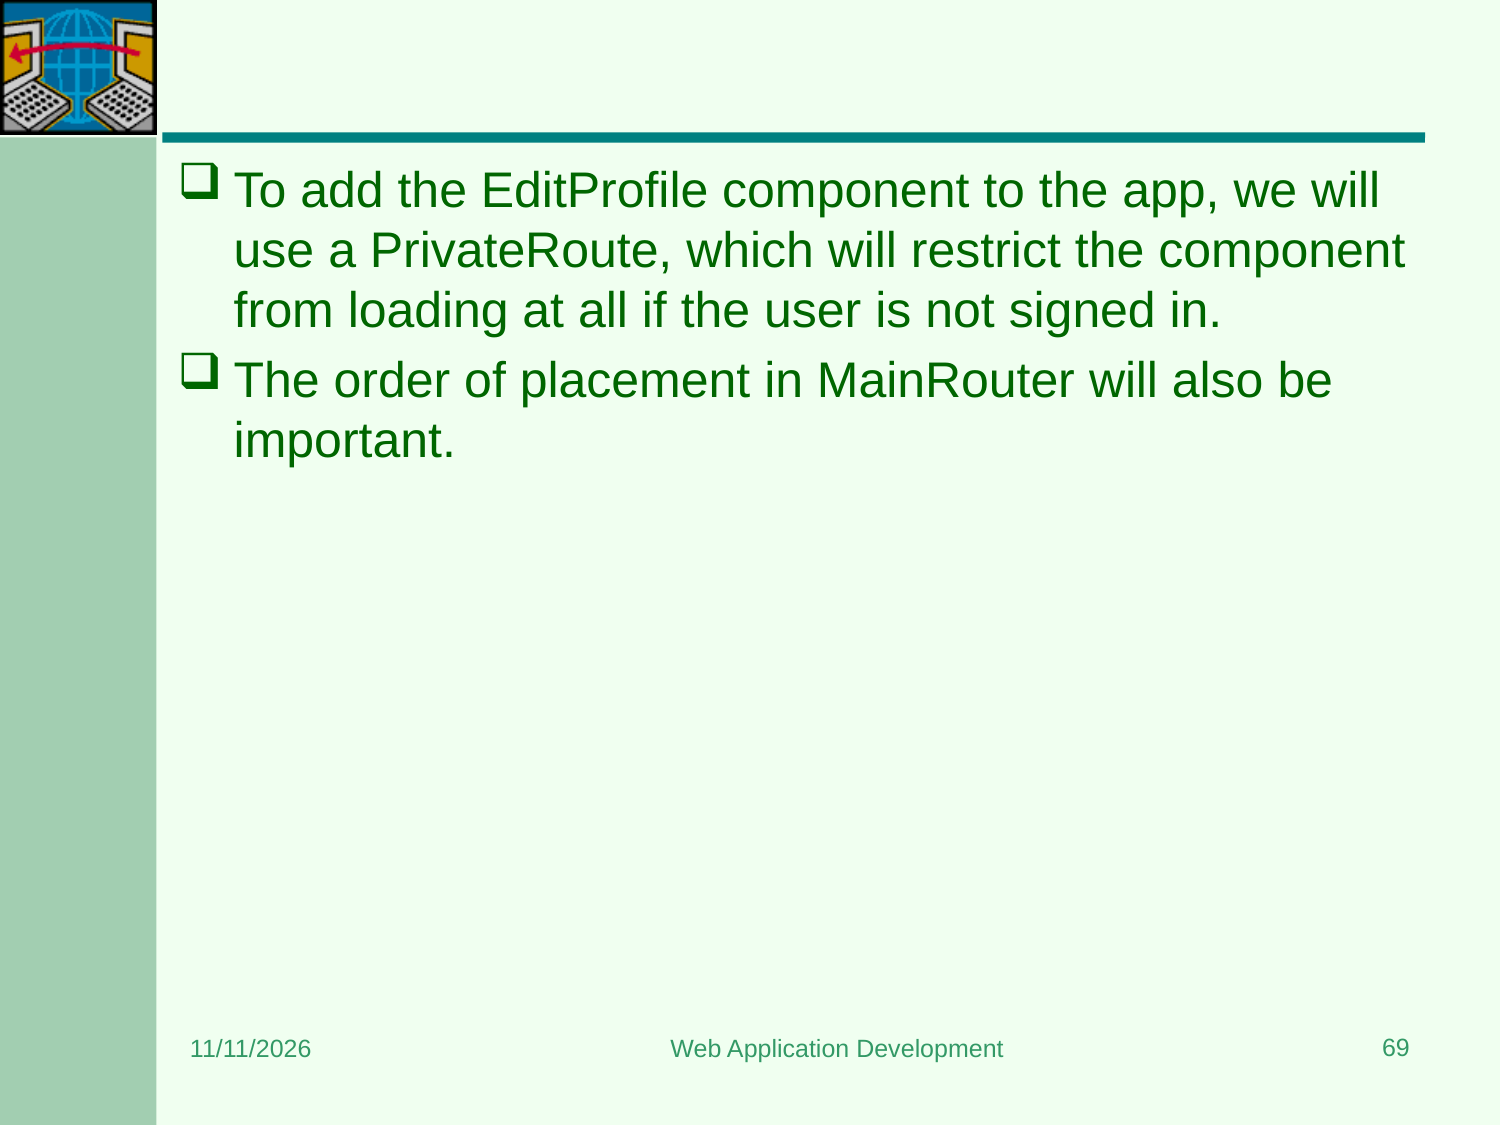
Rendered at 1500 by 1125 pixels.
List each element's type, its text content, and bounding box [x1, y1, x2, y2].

list To add the EditProfile component to the app, we will use a PrivateRoute, which will restrict the component from loading at all if the user is not signed in. The order of placement in MainRouter will also be important. [162, 149, 1488, 1013]
footer Web Application Development [462, 1024, 1213, 1104]
slide_number 69 [1237, 1024, 1426, 1103]
picture [0, 0, 157, 135]
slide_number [174, 1024, 438, 1104]
